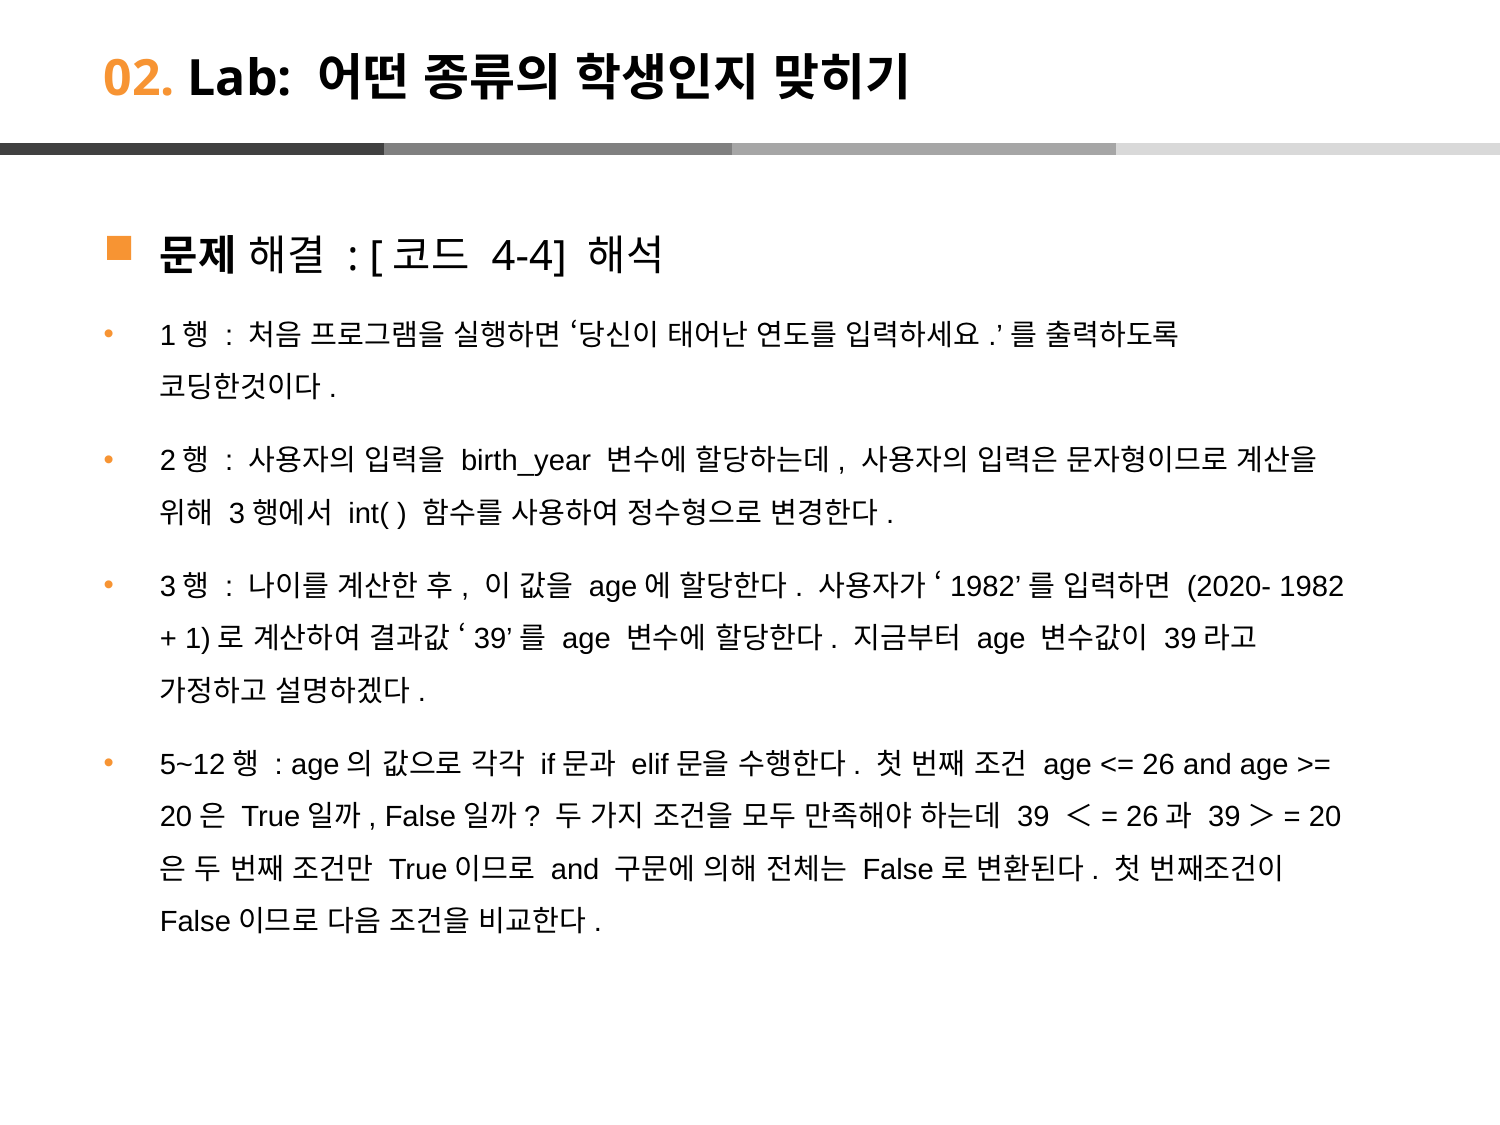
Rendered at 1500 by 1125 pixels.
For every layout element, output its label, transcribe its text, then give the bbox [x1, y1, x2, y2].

list 문제 해결 : [코드 4-4] 해석 [88, 196, 1436, 977]
title 02. Lab: 어떤 종류의 학생인지 맞히기 [88, 30, 1211, 121]
text_box 1행 : 처음 프로그램을 실행하면 ‘당신이 태어난 연도를 입력하세요.’를 출력하도록 코딩한것이다. 2행 : 사용자의 입력을 birth_year 변수에 할당하는데, 사용자의 입력은 문자형이므로 계산을 위해 3행에서 int( ) 함수를 사용하여 정수형으로 변경한다. 3행 : 나이를 계산한 후, 이 값을 age에 할당한다. 사용자가 ‘1982’를 입력하면 (2020- 1982 + 1)로 계산하여 결과값 ‘39’를 age 변수에 할당한다. 지금부터 age 변수값이 39라고 가정하고 설명하겠다. 5~12행 : age의 값으로 각각 if문과 elif문을 수행한다. 첫 번째 조건 age <= 26 and age >= 20은 True일까, False일까? 두 가지 조건을 모두 만족해야 하는데 39 ＜= 26과 39＞= 20은 두 번째 조건만 True이므로 and 구문에 의해 전체는 False로 변환된다. 첫 번째조건이 False이므로 다음 조건을 비교한다. [88, 290, 1365, 976]
